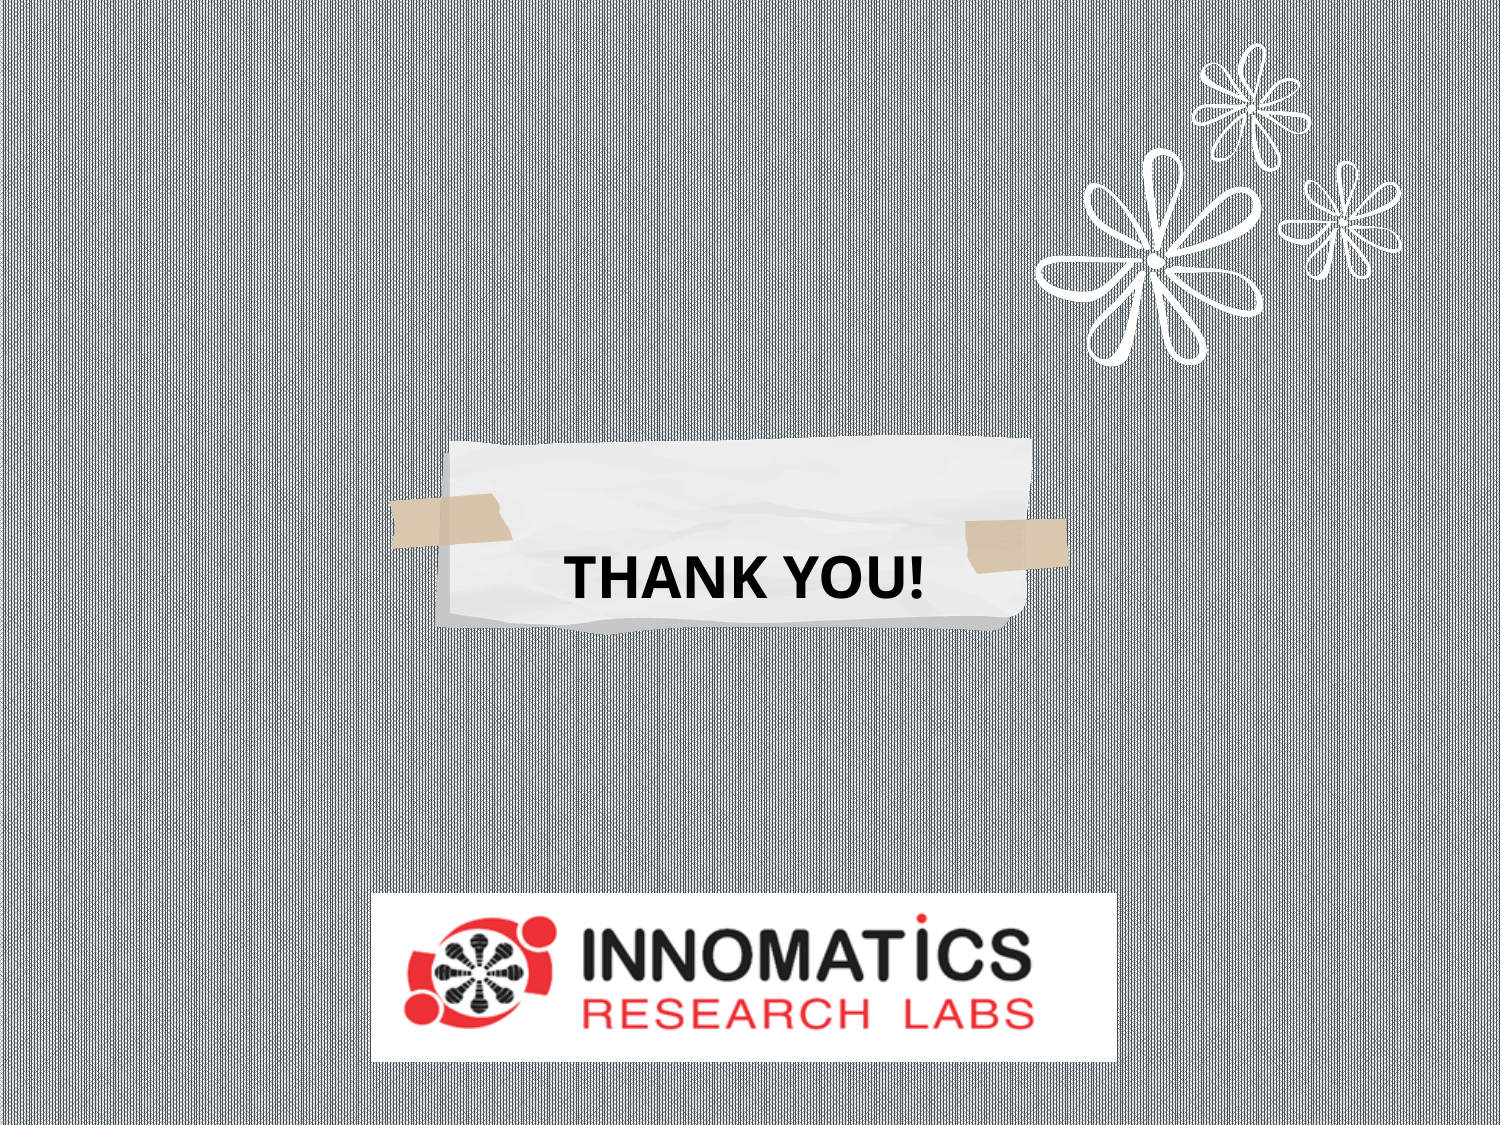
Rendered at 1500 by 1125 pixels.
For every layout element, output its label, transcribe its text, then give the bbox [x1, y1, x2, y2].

text_box THANK YOU! [442, 414, 1046, 430]
picture [389, 432, 1071, 635]
picture [371, 892, 1117, 1063]
picture [1033, 42, 1406, 375]
